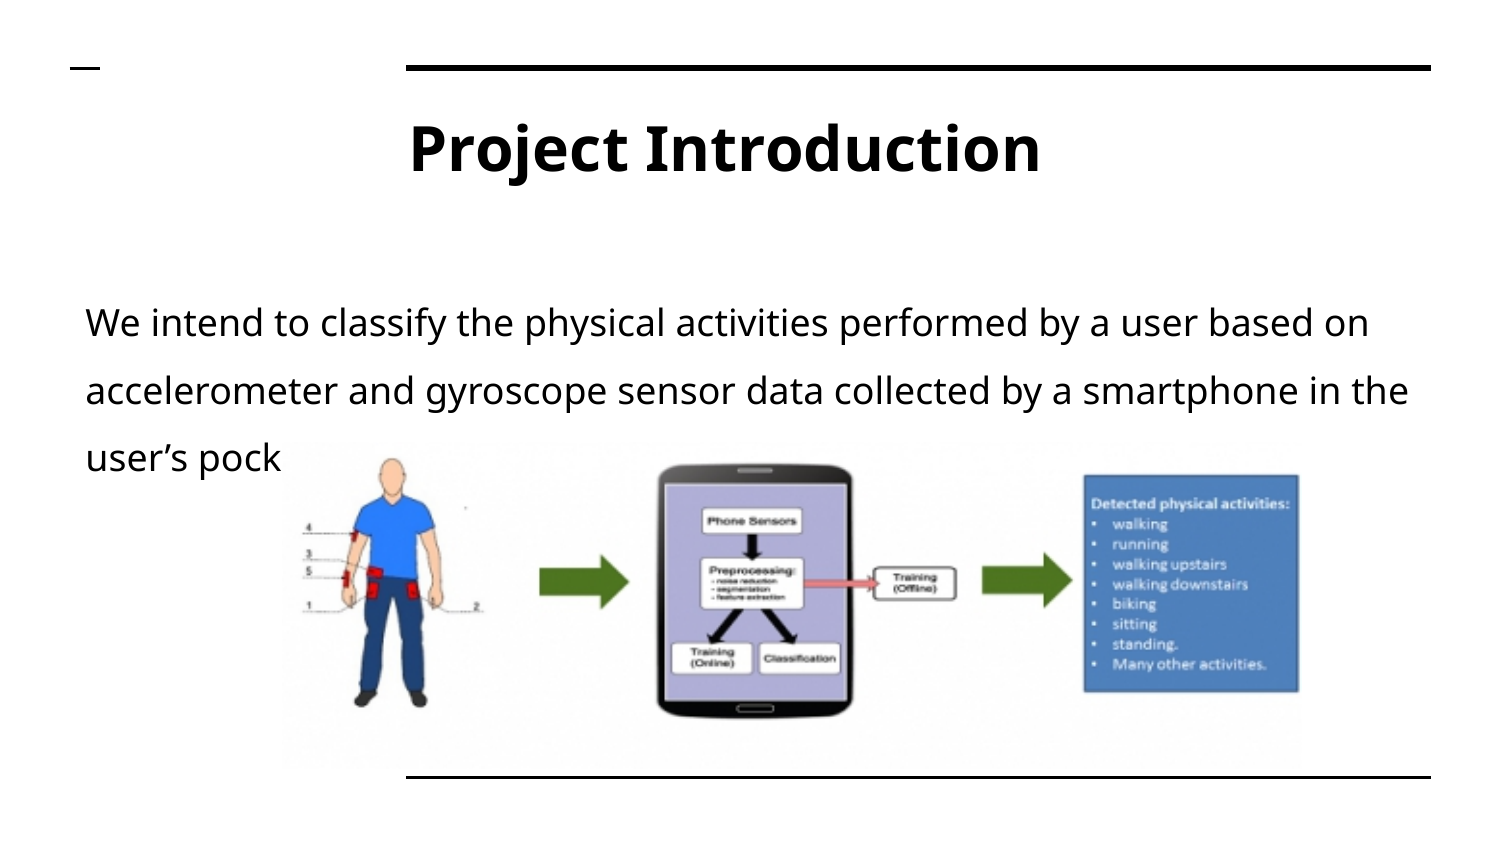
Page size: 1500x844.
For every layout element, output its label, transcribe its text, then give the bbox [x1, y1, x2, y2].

list We intend to classify the physical activities performed by a user based on accelerometer and gyroscope sensor data collected by a smartphone in the user’s pocket. [70, 261, 1433, 755]
picture [282, 441, 1302, 769]
title Project Introduction [393, 94, 1431, 199]
